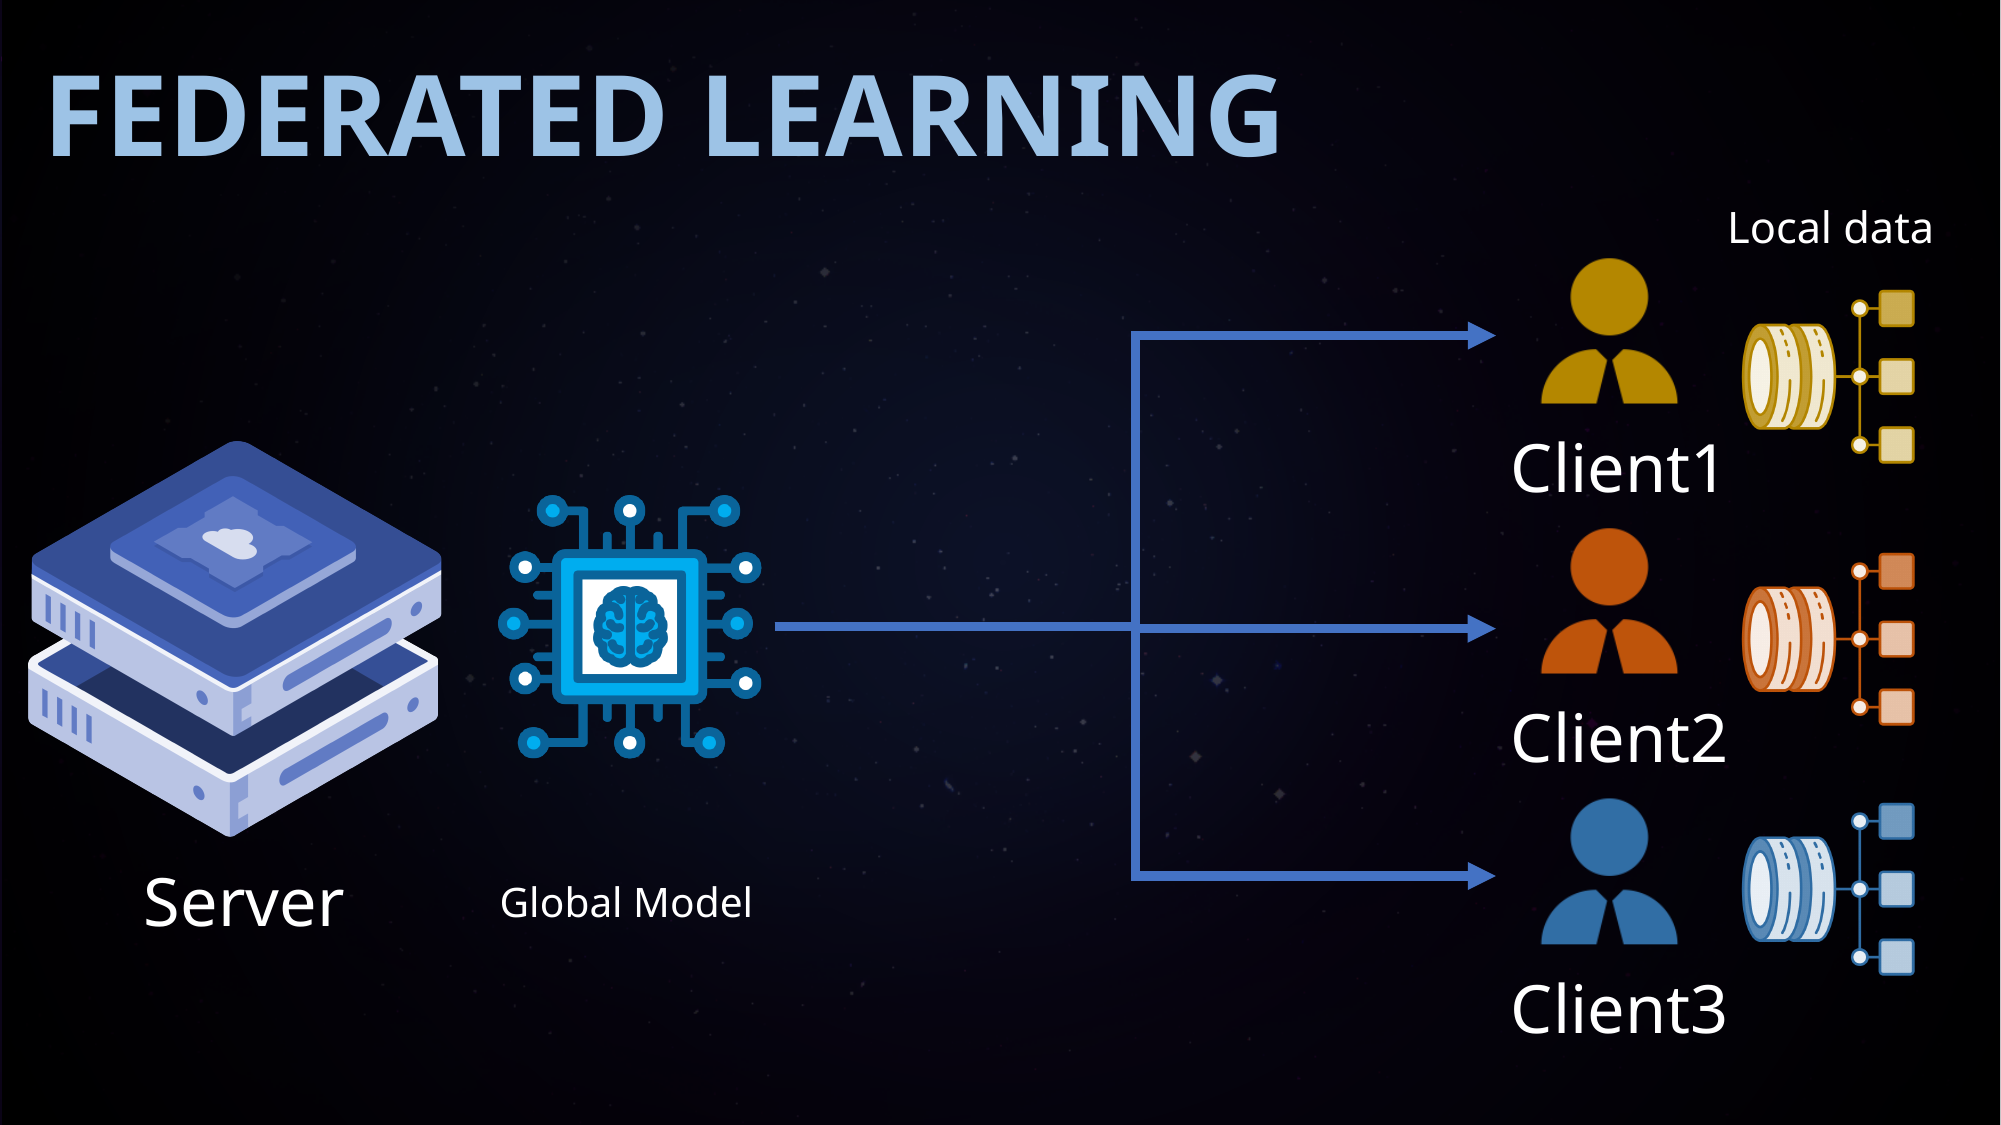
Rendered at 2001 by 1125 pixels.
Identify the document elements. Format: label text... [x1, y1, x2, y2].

subtitle Server [128, 846, 364, 954]
text_box Client2 [1496, 648, 1755, 790]
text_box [774, 335, 1496, 626]
text_box Global Model [484, 844, 775, 986]
picture [28, 0, 1929, 1125]
text_box Local data [1712, 167, 1971, 308]
text_box Client3 [1495, 918, 1755, 1060]
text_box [774, 629, 1496, 876]
title Federated learning [28, 51, 1401, 325]
text_box Client1 [1496, 378, 1755, 520]
